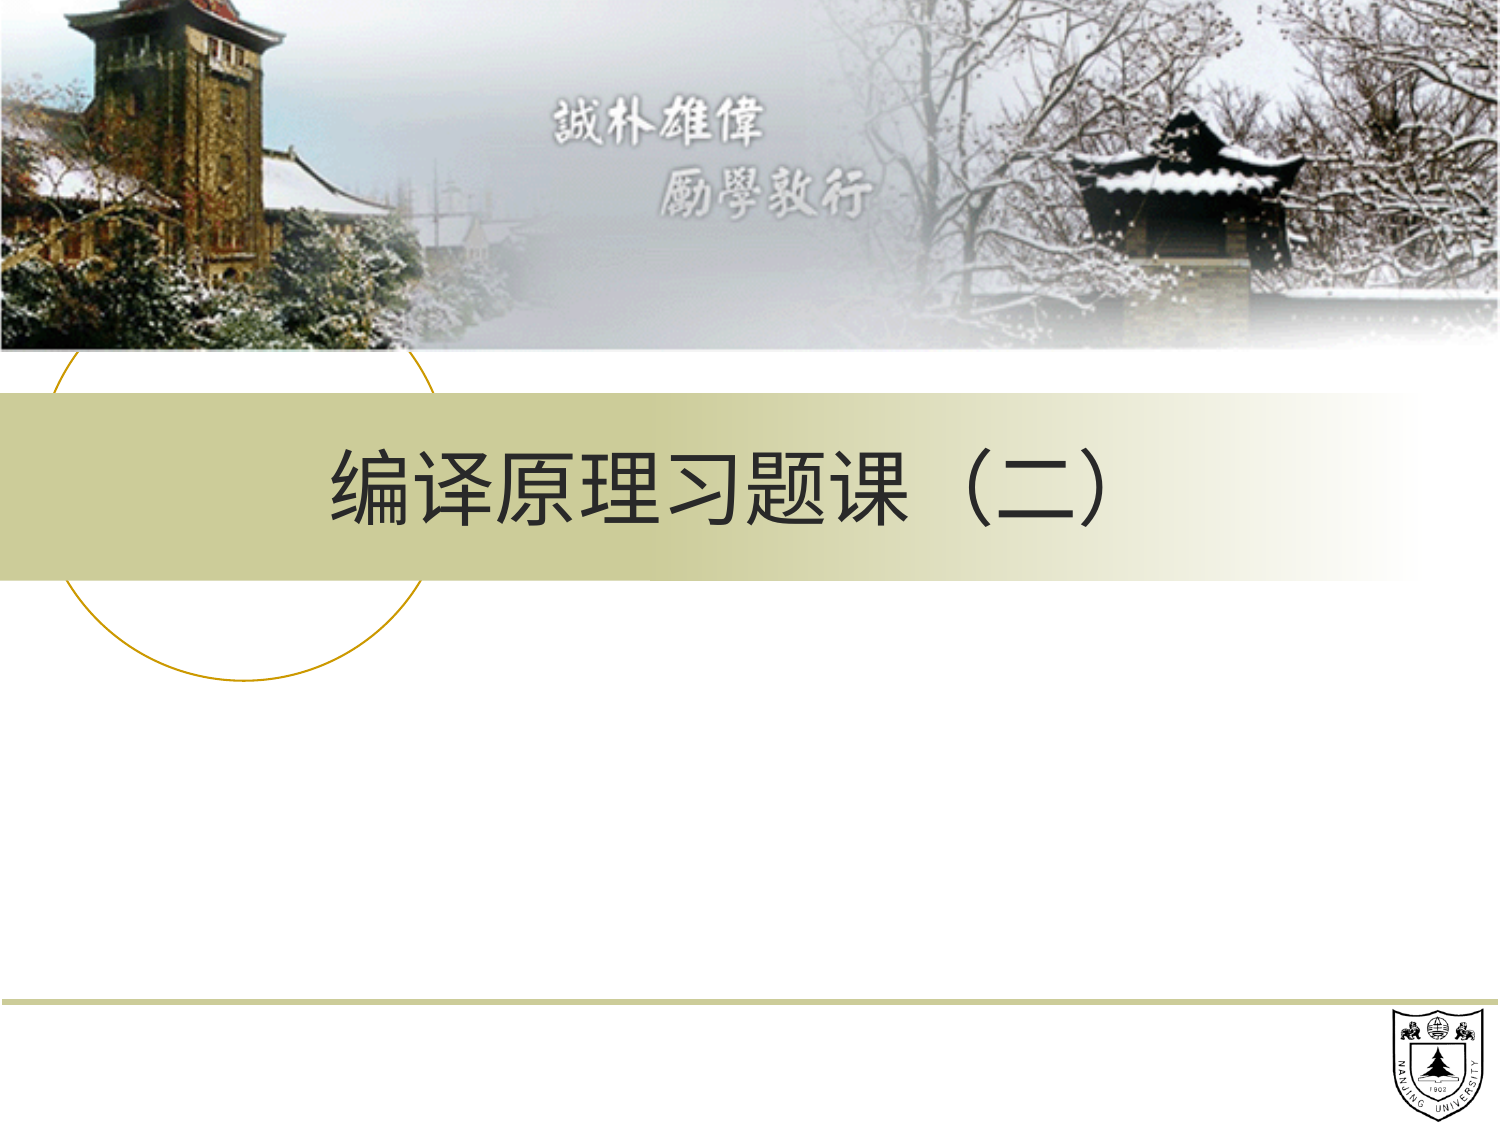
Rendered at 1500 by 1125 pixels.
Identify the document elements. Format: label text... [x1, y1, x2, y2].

picture [0, 0, 1500, 352]
picture [2, 999, 1498, 1125]
title 编译原理习题课（二） [137, 354, 1353, 618]
